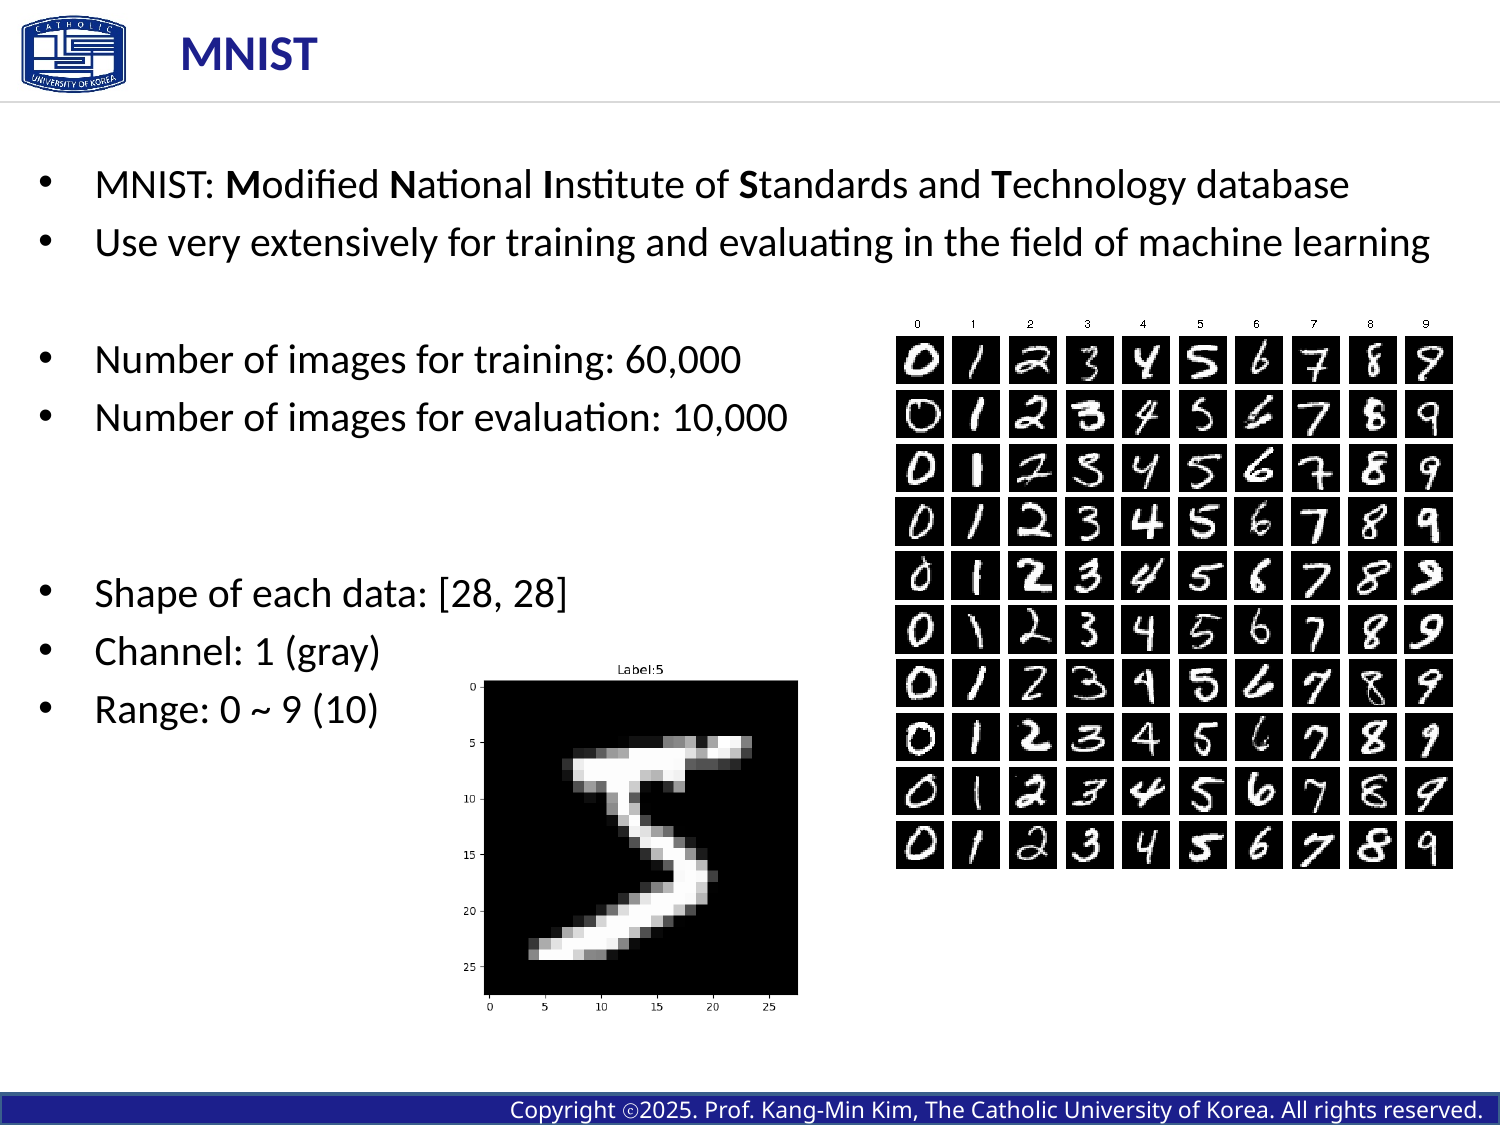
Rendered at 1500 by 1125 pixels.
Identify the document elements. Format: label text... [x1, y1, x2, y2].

picture [17, 13, 131, 97]
text_box MNIST [164, 0, 1500, 101]
picture [454, 653, 805, 1024]
list MNIST: Modified National Institute of Standards and Technology database Use very extensively for training and evaluating in the field of machine learning Number of images for training: 60,000 Number of images for evaluation: 10,000 Shape of each data: [28, 28] Channel: 1 (gray) Range: 0 ~ 9 (10) [23, 149, 1483, 941]
picture [891, 306, 1457, 872]
